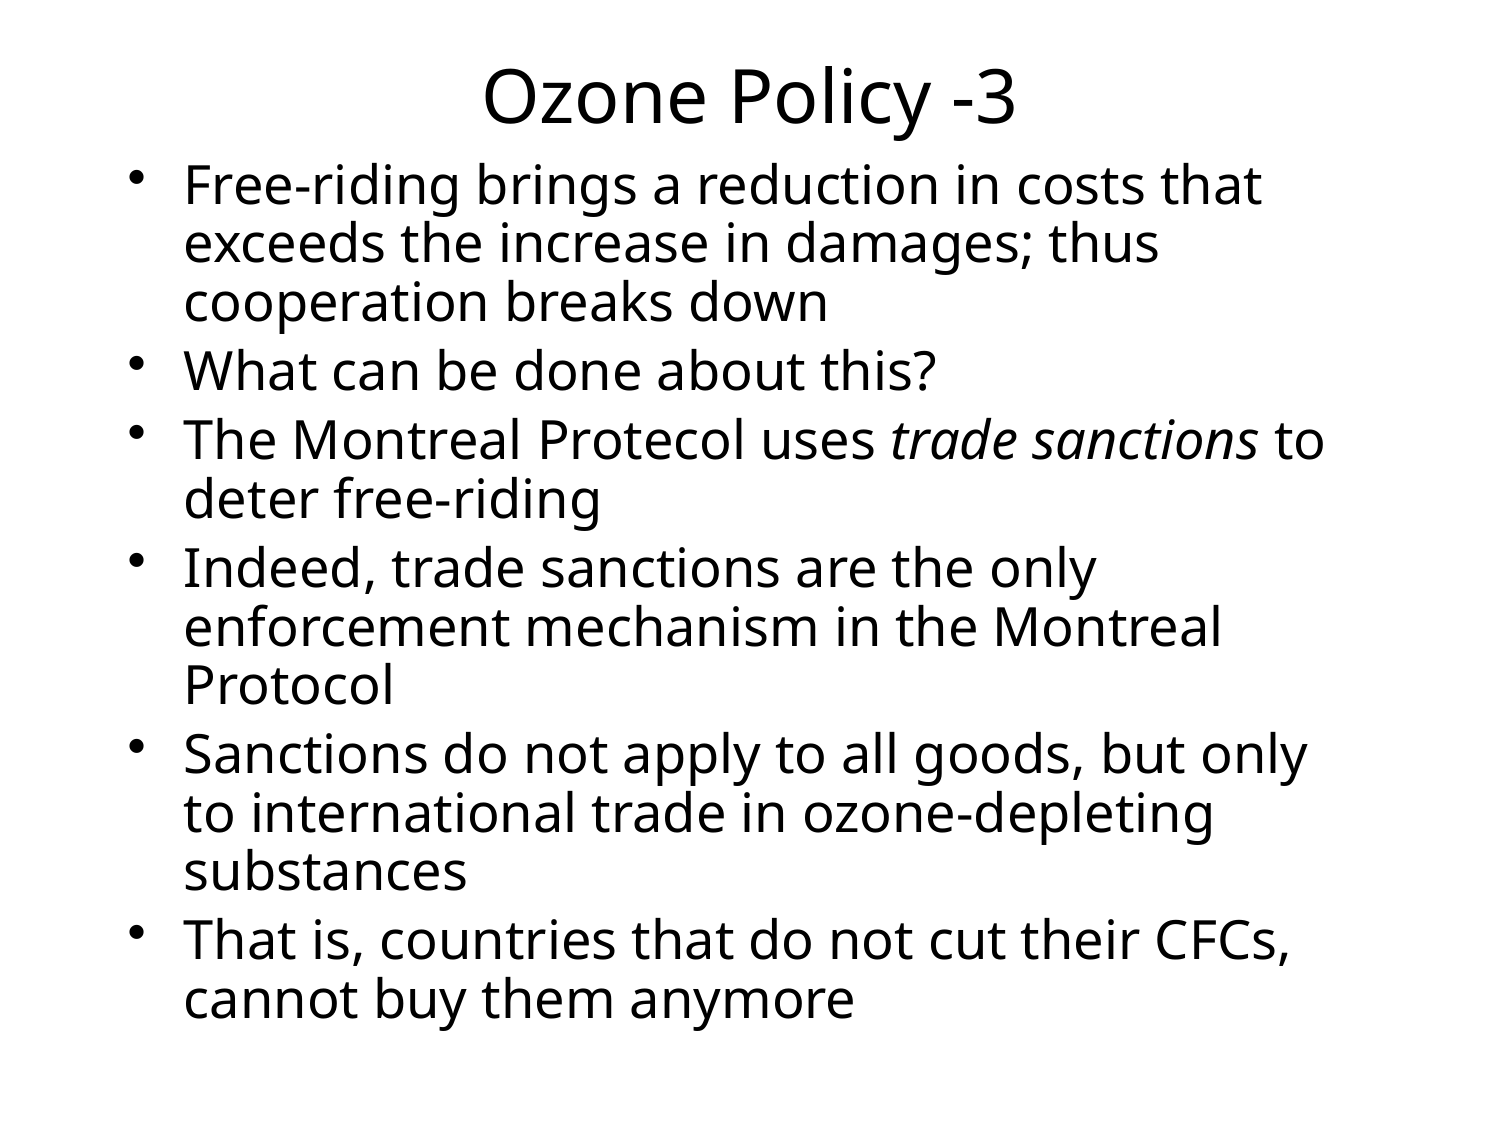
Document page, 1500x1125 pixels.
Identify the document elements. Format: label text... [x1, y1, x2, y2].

title Ozone Policy -3 [112, 0, 1388, 149]
list Free-riding brings a reduction in costs that exceeds the increase in damages; thus cooperation breaks down What can be done about this? The Montreal Protecol uses trade sanctions to deter free-riding Indeed, trade sanctions are the only enforcement mechanism in the Montreal Protocol Sanctions do not apply to all goods, but only to international trade in ozone-depleting substances That is, countries that do not cut their CFCs, cannot buy them anymore [112, 149, 1388, 826]
